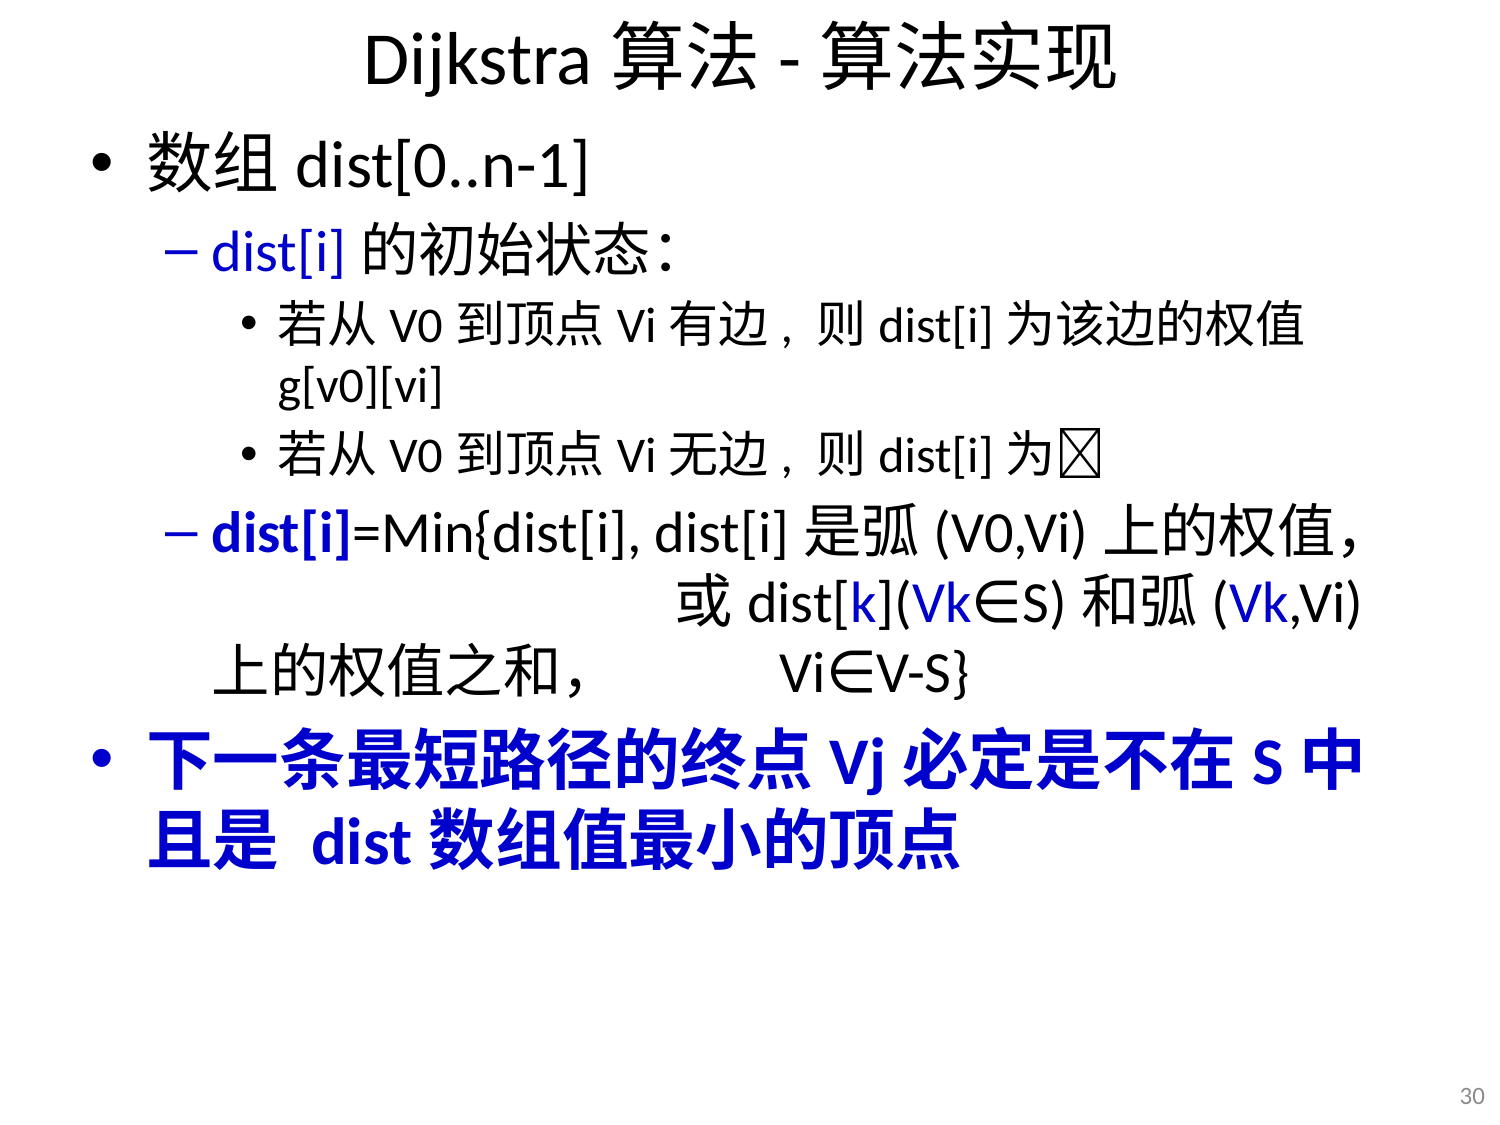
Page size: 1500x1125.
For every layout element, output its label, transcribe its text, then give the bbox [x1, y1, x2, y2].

title Dijkstra算法-算法实现 [75, 0, 1425, 113]
list 数组dist[0..n-1] dist[i]的初始状态： 若从V0到顶点Vi有边, 则dist[i]为该边的权值g[v0][vi] 若从V0到顶点Vi无边, 则dist[i]为 dist[i]=Min{dist[i], dist[i]是弧(V0,Vi)上的权值， 或dist[k](Vk∈S)和弧(Vk,Vi)上的权值之和， Vi∈V-S} 下一条最短路径的终点Vj必定是不在S中且是 dist数组值最小的顶点 [75, 113, 1425, 1125]
slide_number 30 [1435, 1065, 1500, 1125]
